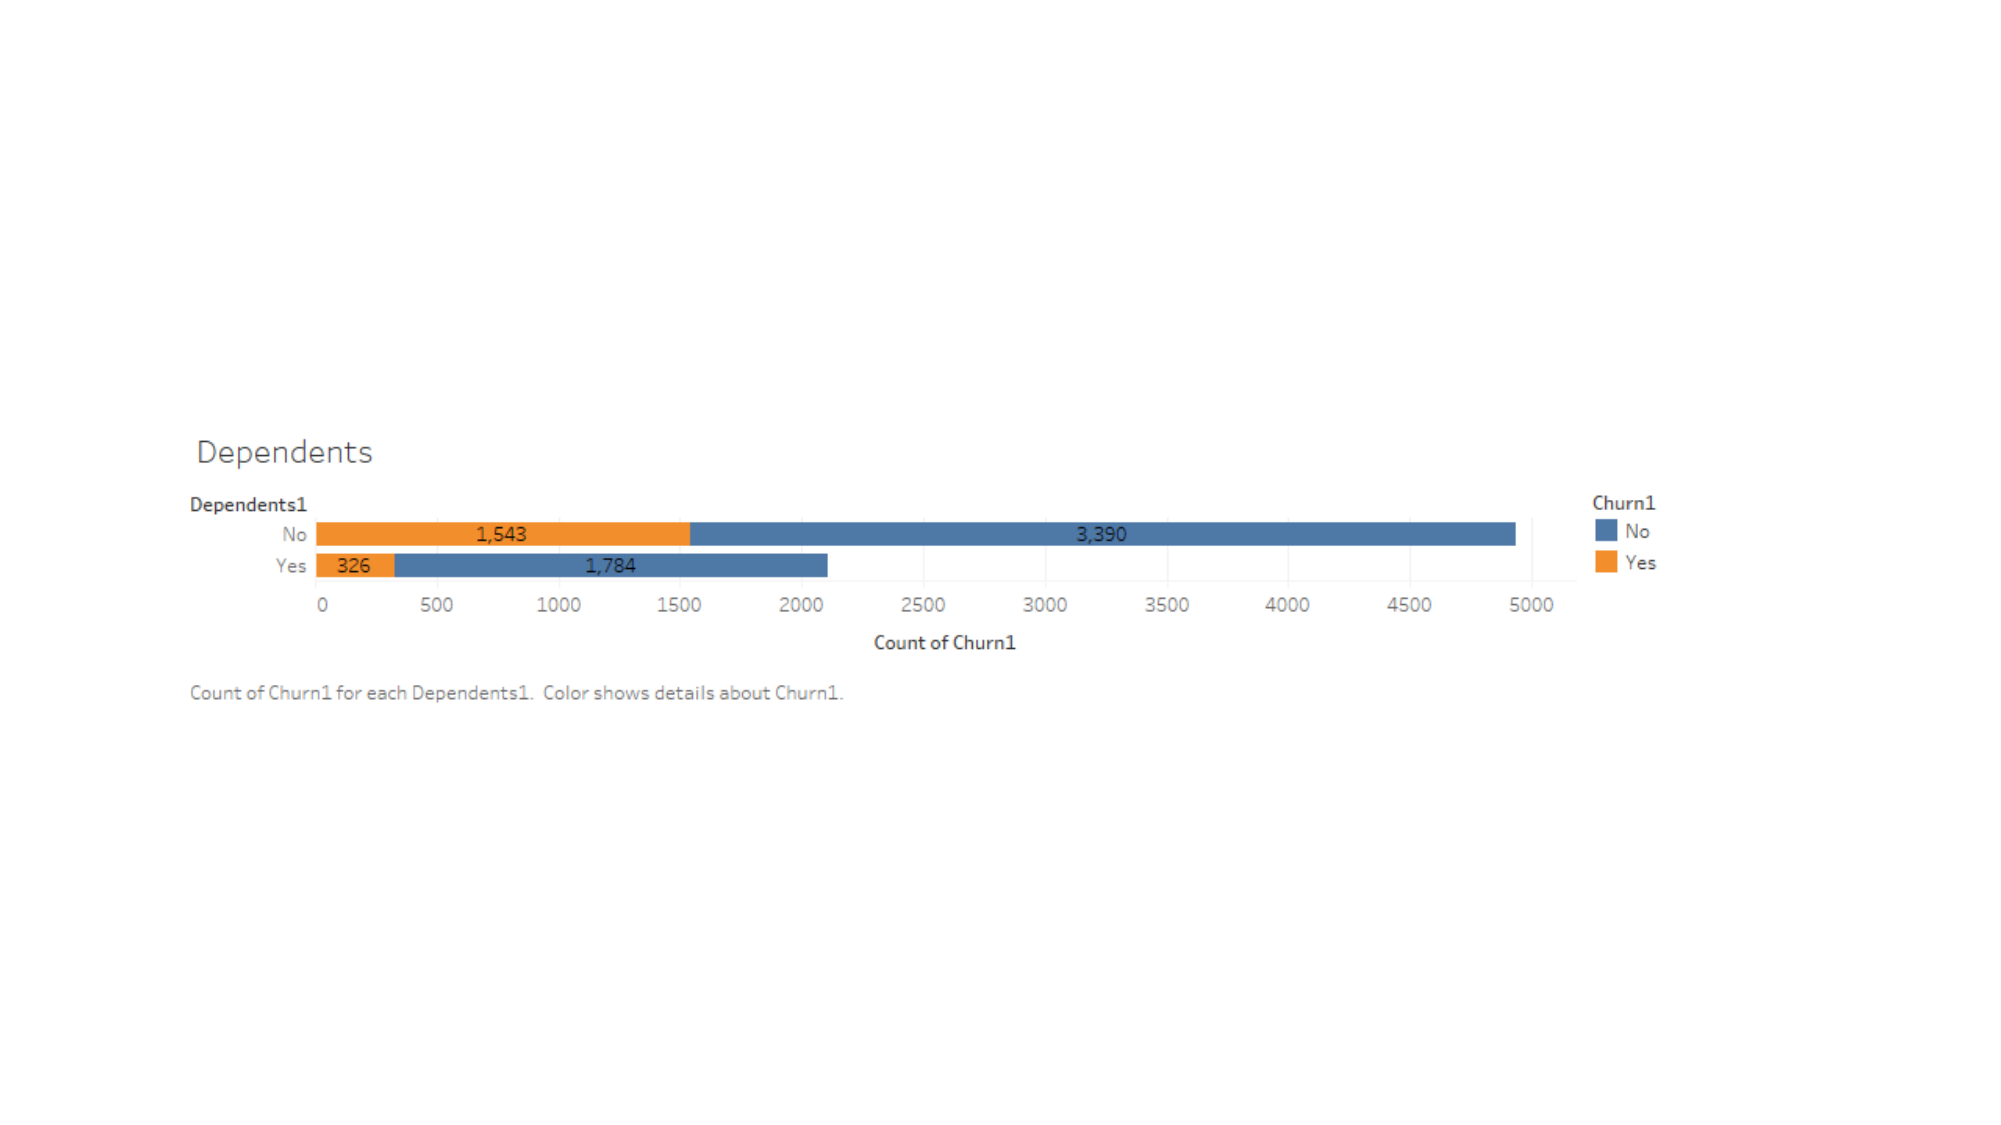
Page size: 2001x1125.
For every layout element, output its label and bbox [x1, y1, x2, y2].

picture [190, 419, 1810, 706]
